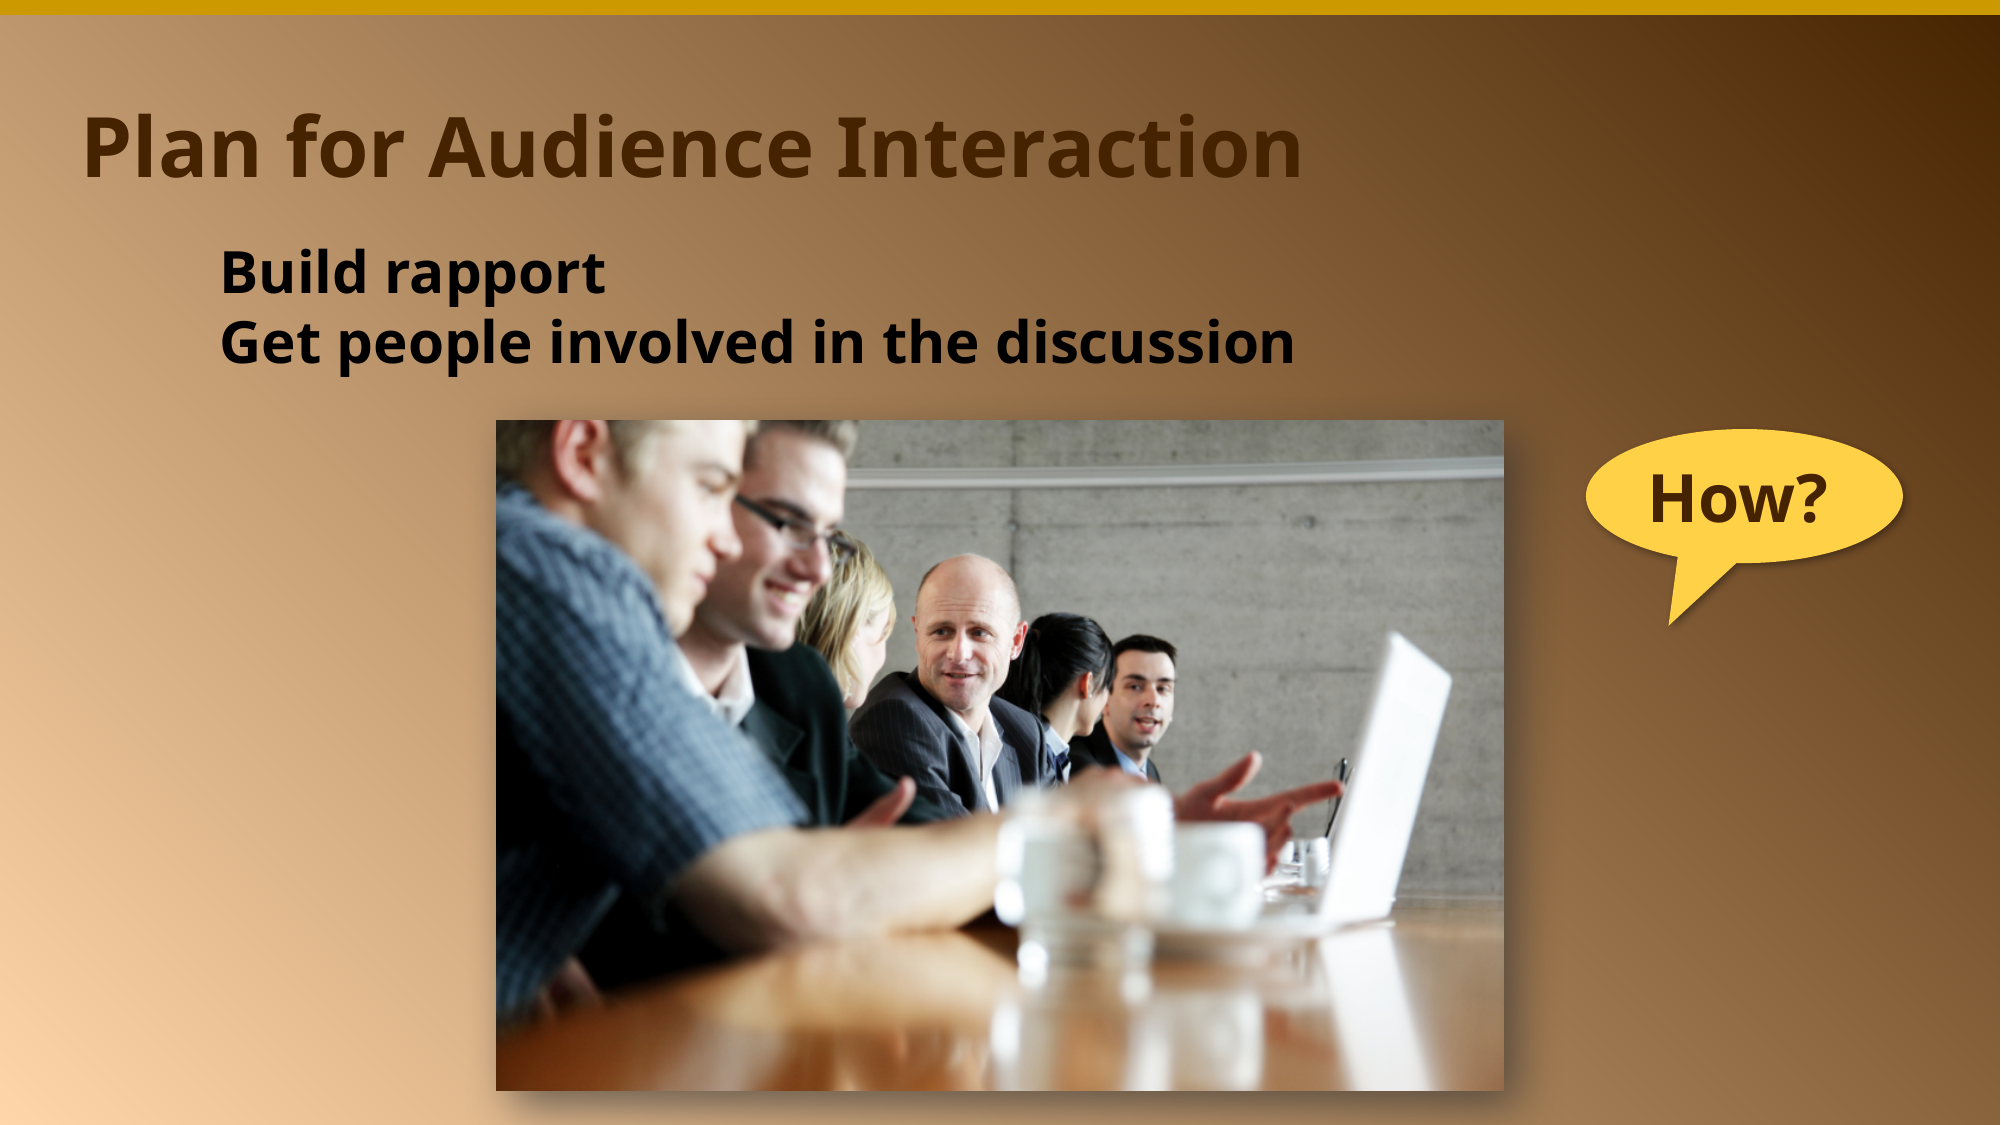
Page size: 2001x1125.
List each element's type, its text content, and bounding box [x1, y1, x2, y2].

picture [496, 420, 1504, 1092]
text_box How? [1585, 429, 1903, 626]
title Plan for Audience Interaction [66, 75, 1966, 213]
text_box Build rapport Get people involved in the discussion [205, 228, 1343, 383]
